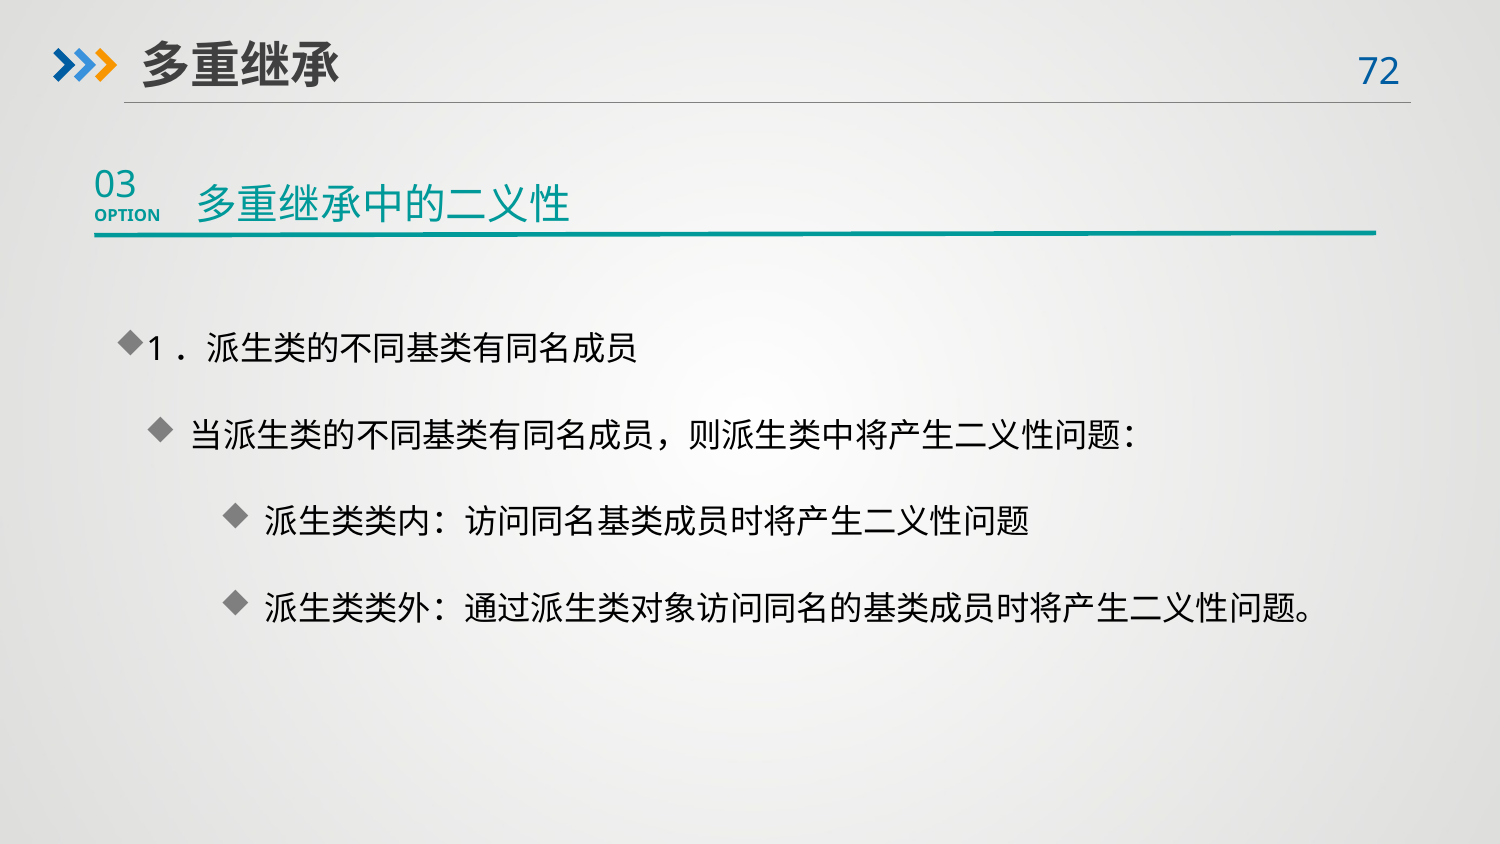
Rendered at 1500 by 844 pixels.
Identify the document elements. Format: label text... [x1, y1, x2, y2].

text_box 多重继承 [140, 32, 845, 95]
picture [0, 0, 1500, 844]
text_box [79, 159, 176, 234]
text_box 多重继承中的二义性 [180, 157, 1412, 235]
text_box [93, 232, 1377, 236]
text_box 1．派生类的不同基类有同名成员 当派生类的不同基类有同名成员，则派生类中将产生二义性问题： 派生类类内：访问同名基类成员时将产生二义性问题 派生类类外：通过派生类对象访问同名的基类成员时将产生二义性问题。 [100, 280, 1365, 635]
